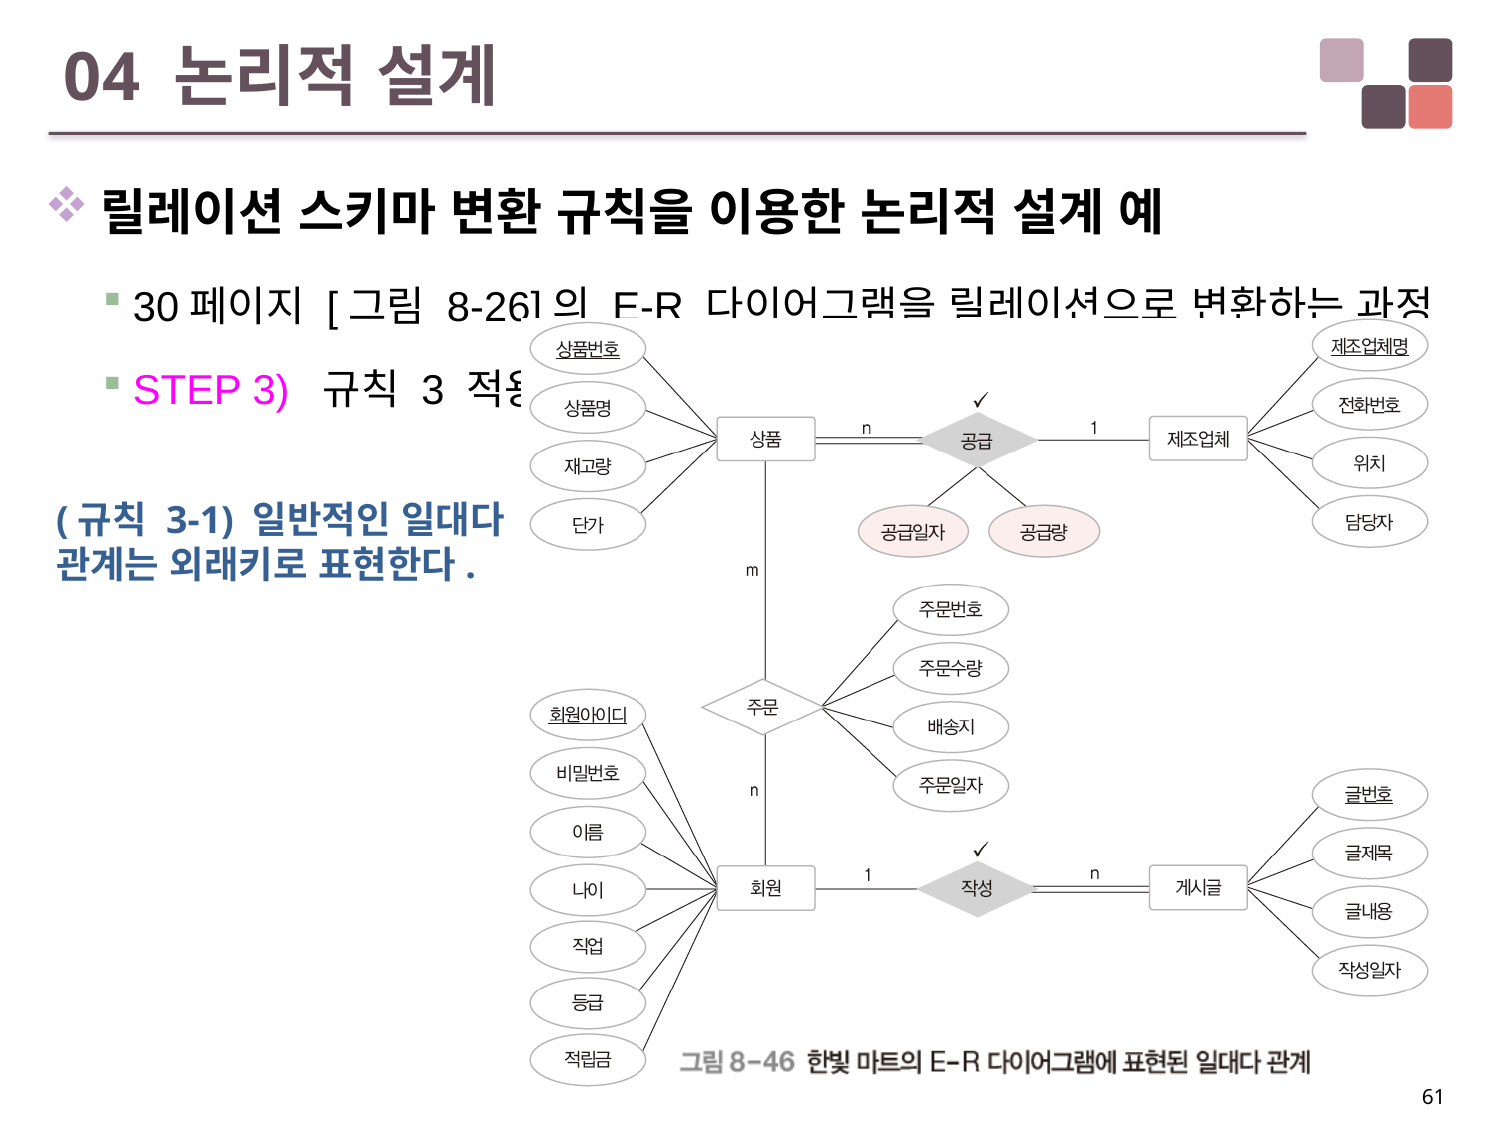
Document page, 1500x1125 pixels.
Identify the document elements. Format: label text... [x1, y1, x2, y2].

title 04 논리적 설계 [48, 25, 1459, 123]
text_box 릴레이션 스키마 변환 규칙을 이용한 논리적 설계 예 30페이지 [그림 8-26]의 E-R 다이어그램을 릴레이션으로 변환하는 과정 STEP 3) 규칙 3 적용 [29, 172, 1459, 1083]
text_box (규칙 3-1) 일반적인 일대다 관계는 외래키로 표현한다. [41, 488, 515, 594]
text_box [520, 318, 1431, 1087]
